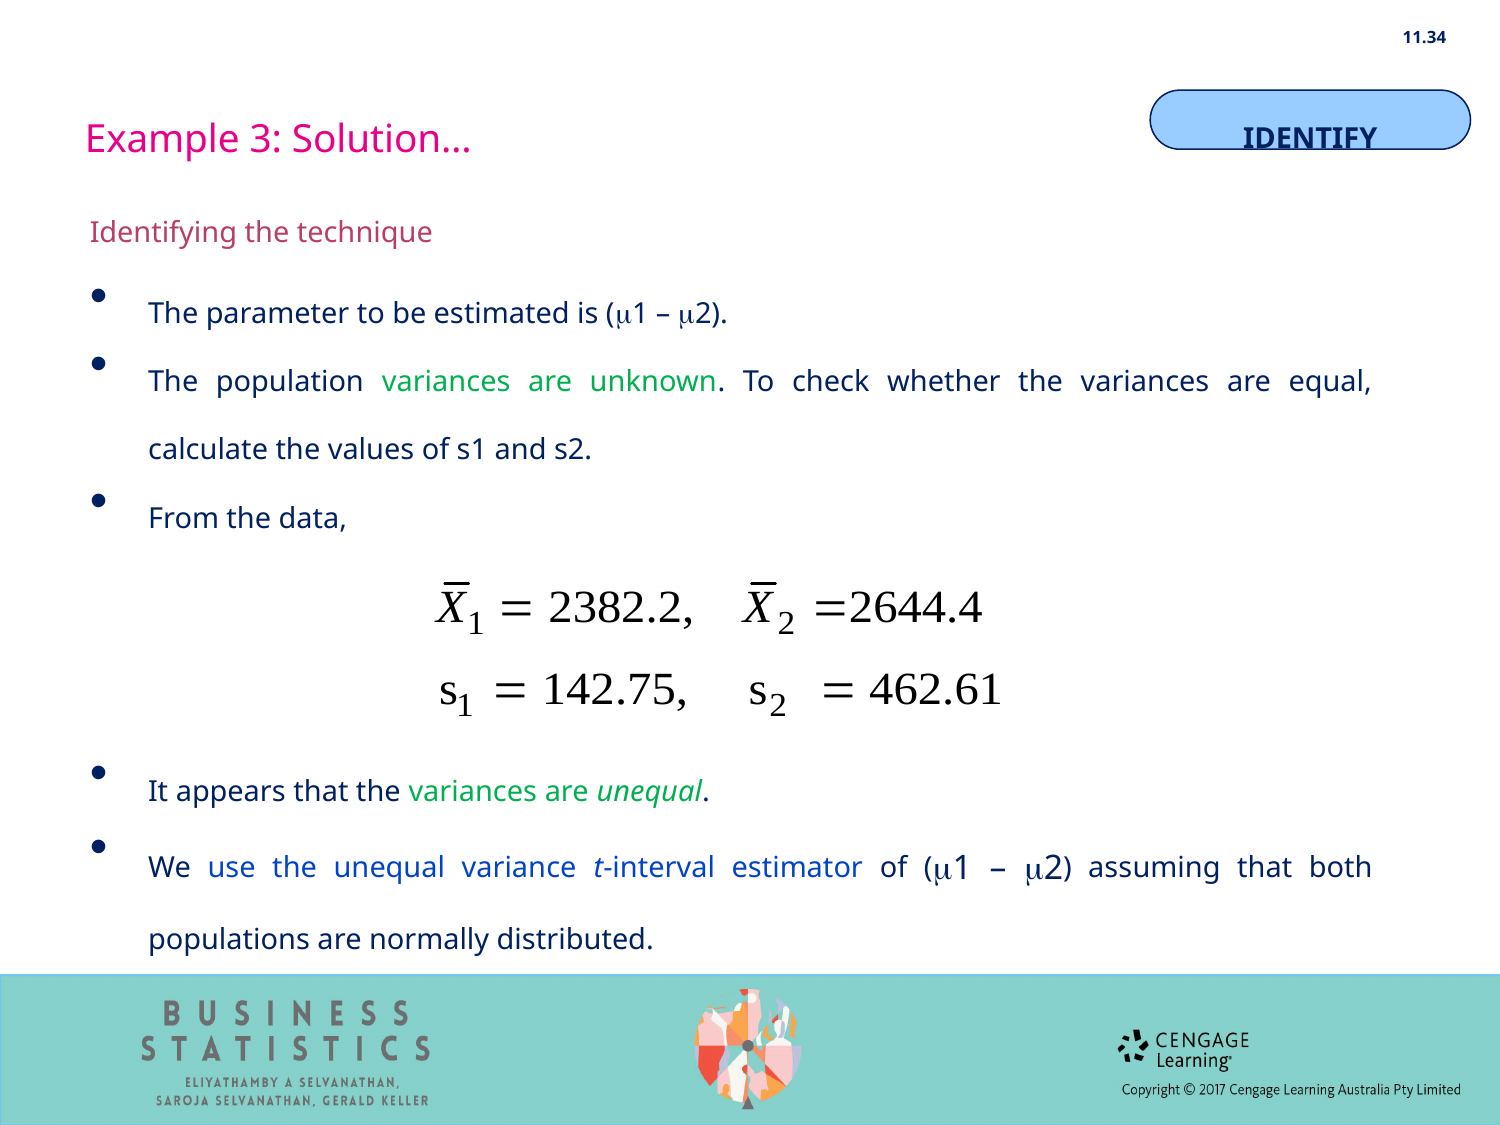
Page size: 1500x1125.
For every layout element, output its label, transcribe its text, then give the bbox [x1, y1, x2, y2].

text_box Example 3: Solution… [69, 56, 1429, 173]
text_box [332, 572, 1010, 729]
picture [0, 0, 1500, 1125]
text_box 11.34 [1387, 0, 1500, 60]
text_box IDENTIFY [1150, 90, 1471, 150]
text_box Identifying the technique The parameter to be estimated is (1 – 2). The population variances are unknown. To check whether the variances are equal, calculate the values of s1 and s2. From the data, It appears that the variances are unequal. We use the unequal variance t-interval estimator of (1 – 2) assuming that both populations are normally distributed. [75, 173, 1388, 1031]
